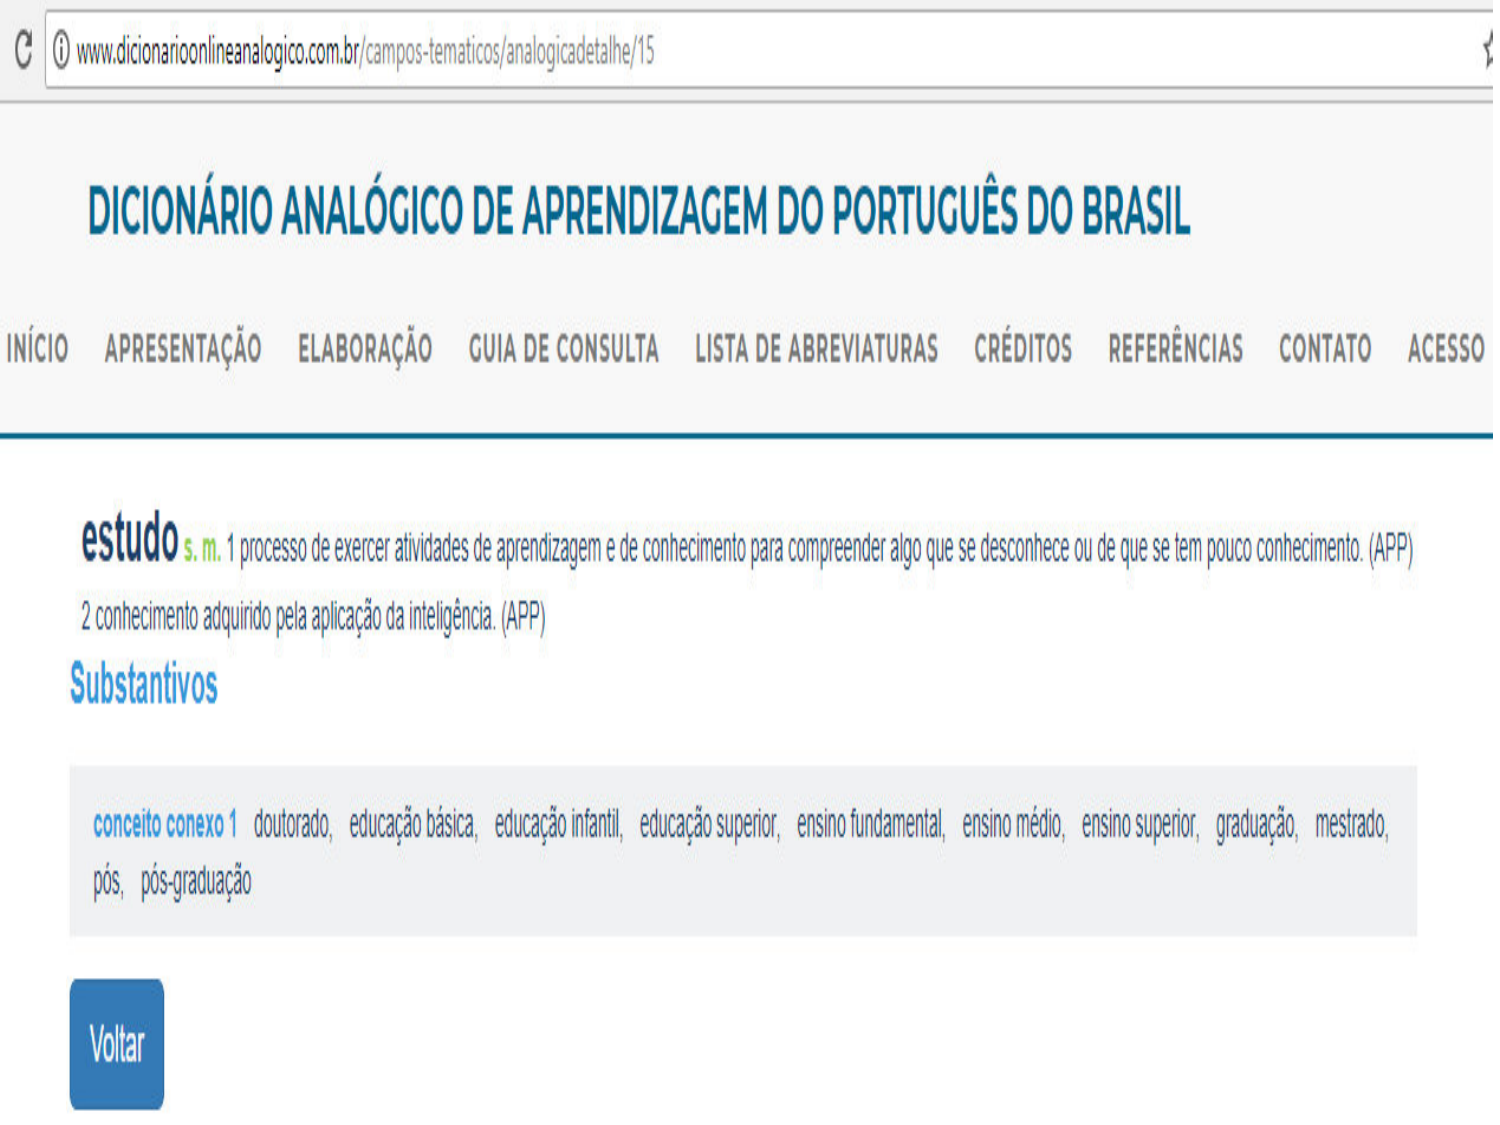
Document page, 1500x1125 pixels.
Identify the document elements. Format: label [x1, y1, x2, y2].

list [0, 0, 1493, 1125]
